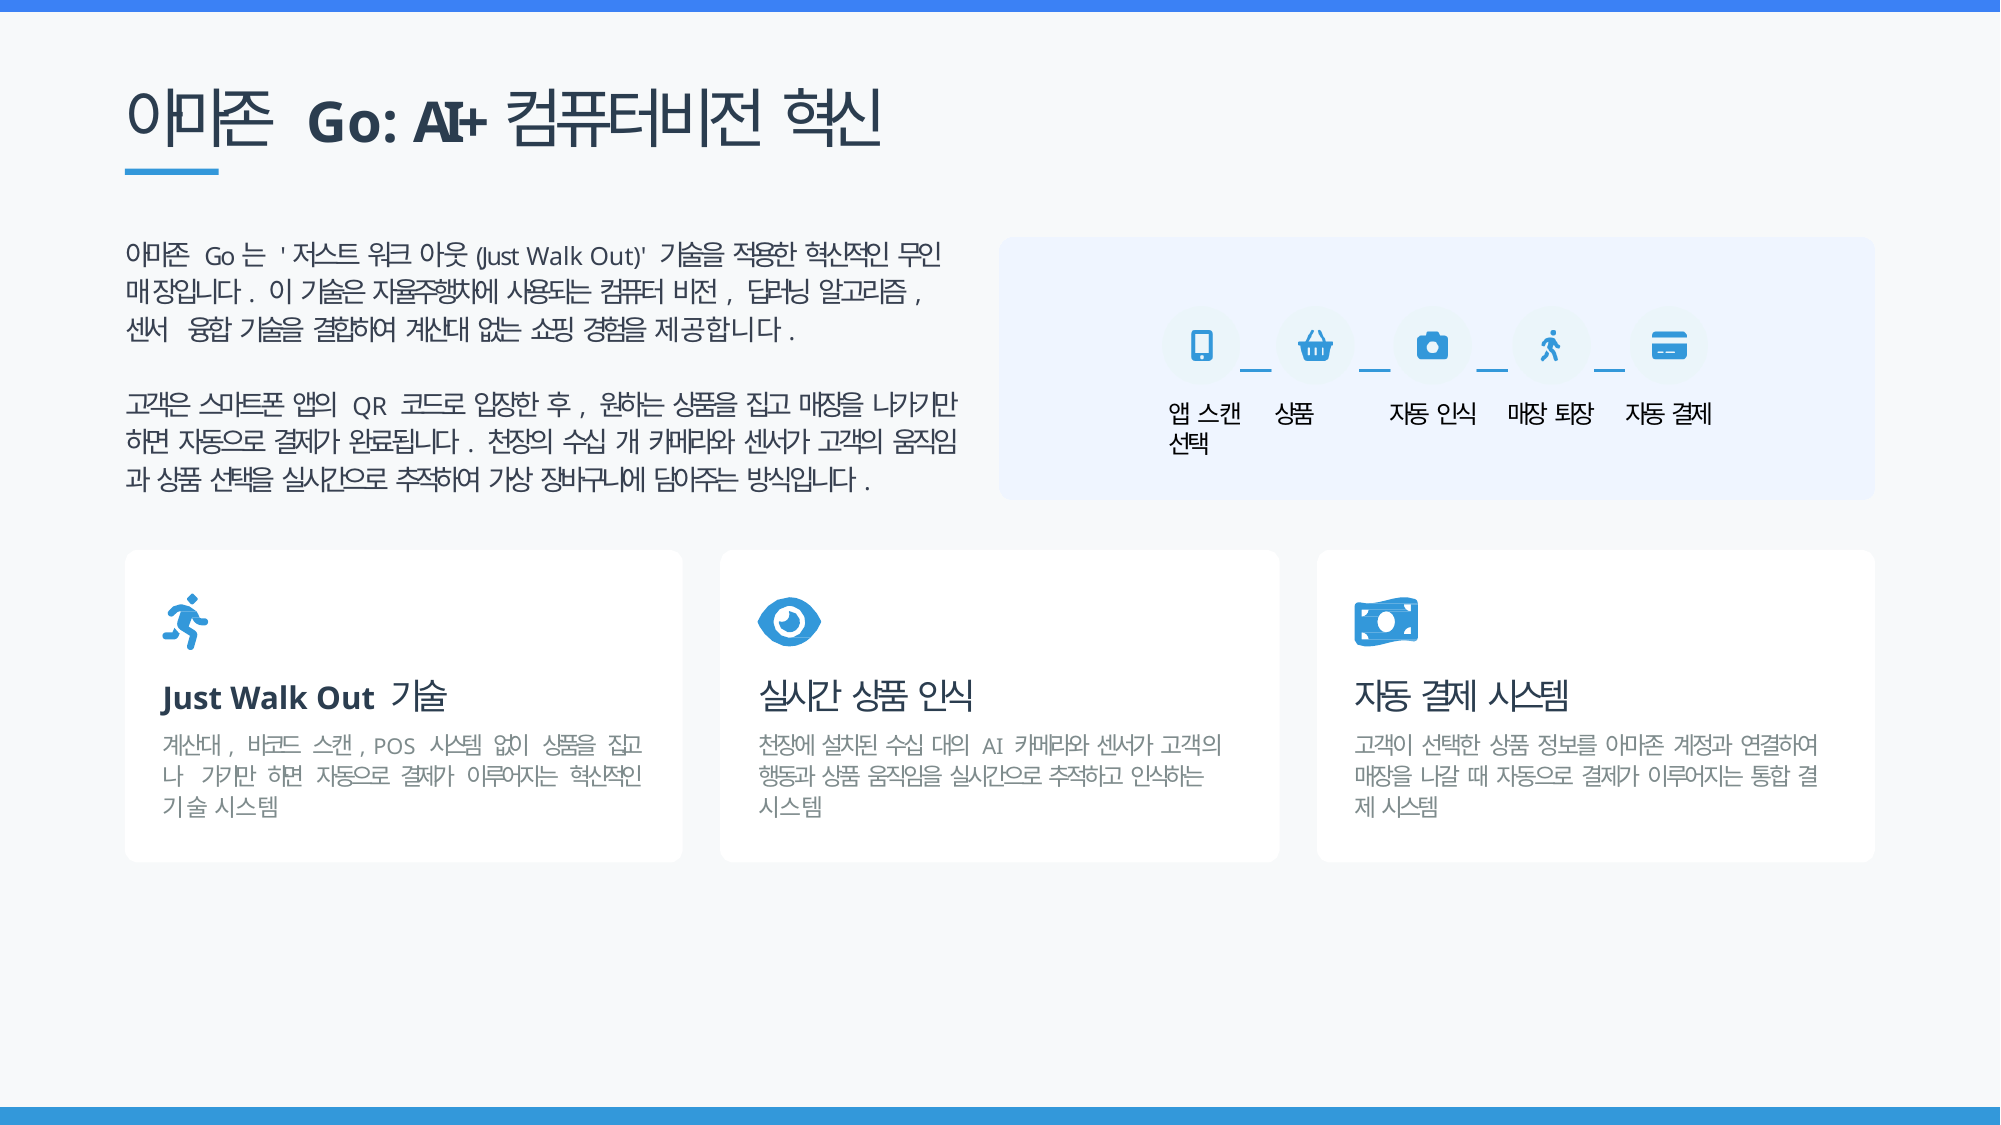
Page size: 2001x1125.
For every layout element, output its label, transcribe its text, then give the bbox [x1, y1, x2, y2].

title 아마존 Go: AI+컴퓨터비전 혁신 [122, 75, 930, 231]
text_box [719, 549, 1280, 863]
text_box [1316, 549, 1876, 863]
text_box 아마존 Go는 '저스트 워크 아웃(Just Walk Out)' 기술을 적용한 혁신적인 무인 매 장입니다. 이 기술은 자율주행차에 사용되는 컴퓨터 비전, 딥러닝 알고리즘, 센서 융합 기술을 결합하여 계산대 없는 쇼핑 경험을 제공합니다. [687, 231, 950, 346]
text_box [124, 168, 684, 863]
text_box 고객은 스마트폰 앱의 QR 코드로 입장한 후, 원하는 상품을 집고 매장을 나가기만 하면 자동으로 결제가 완료됩니다. 천장의 수십 개 카메라와 센서가 고객의 움직임 과 상품 선택을 실시간으로 추적하여 가상 장바구니에 담아주는 방식입니다. [687, 381, 960, 496]
picture [0, 0, 2000, 1125]
